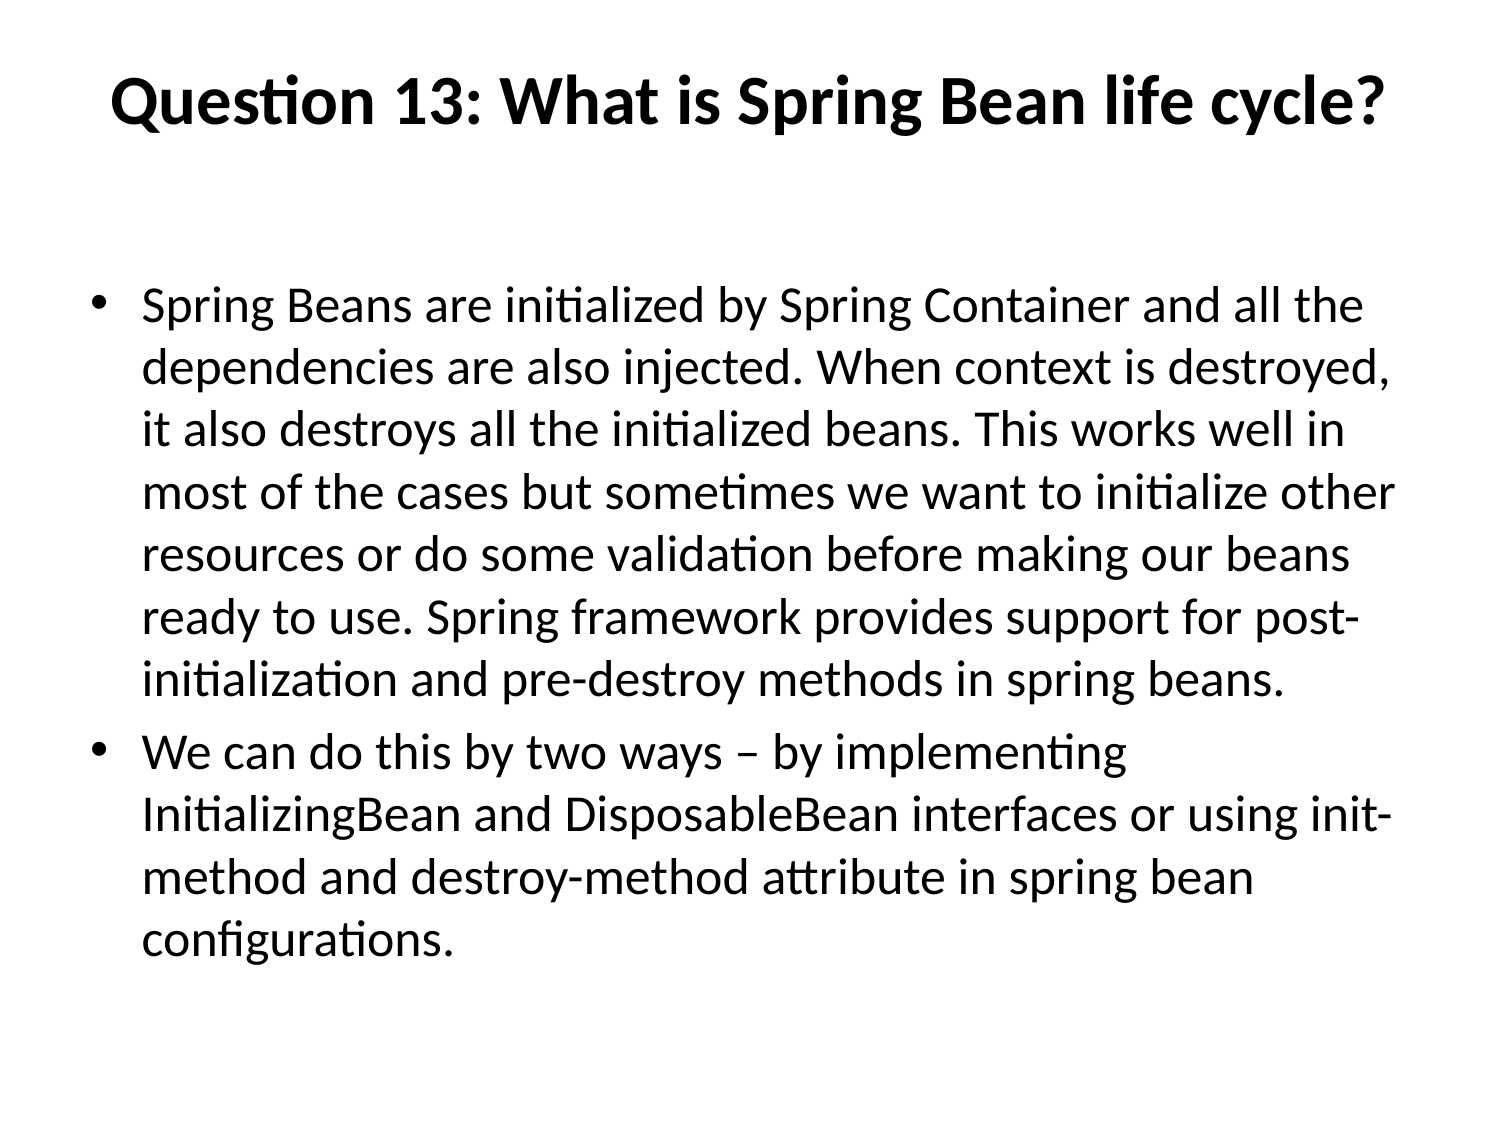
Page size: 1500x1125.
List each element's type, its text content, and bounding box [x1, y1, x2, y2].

title Question 13: What is Spring Bean life cycle? [75, 45, 1425, 233]
list Spring Beans are initialized by Spring Container and all the dependencies are also injected. When context is destroyed, it also destroys all the initialized beans. This works well in most of the cases but sometimes we want to initialize other resources or do some validation before making our beans ready to use. Spring framework provides support for post-initialization and pre-destroy methods in spring beans. We can do this by two ways – by implementing InitializingBean and DisposableBean interfaces or using init-method and destroy-method attribute in spring bean configurations. [75, 262, 1425, 1005]
